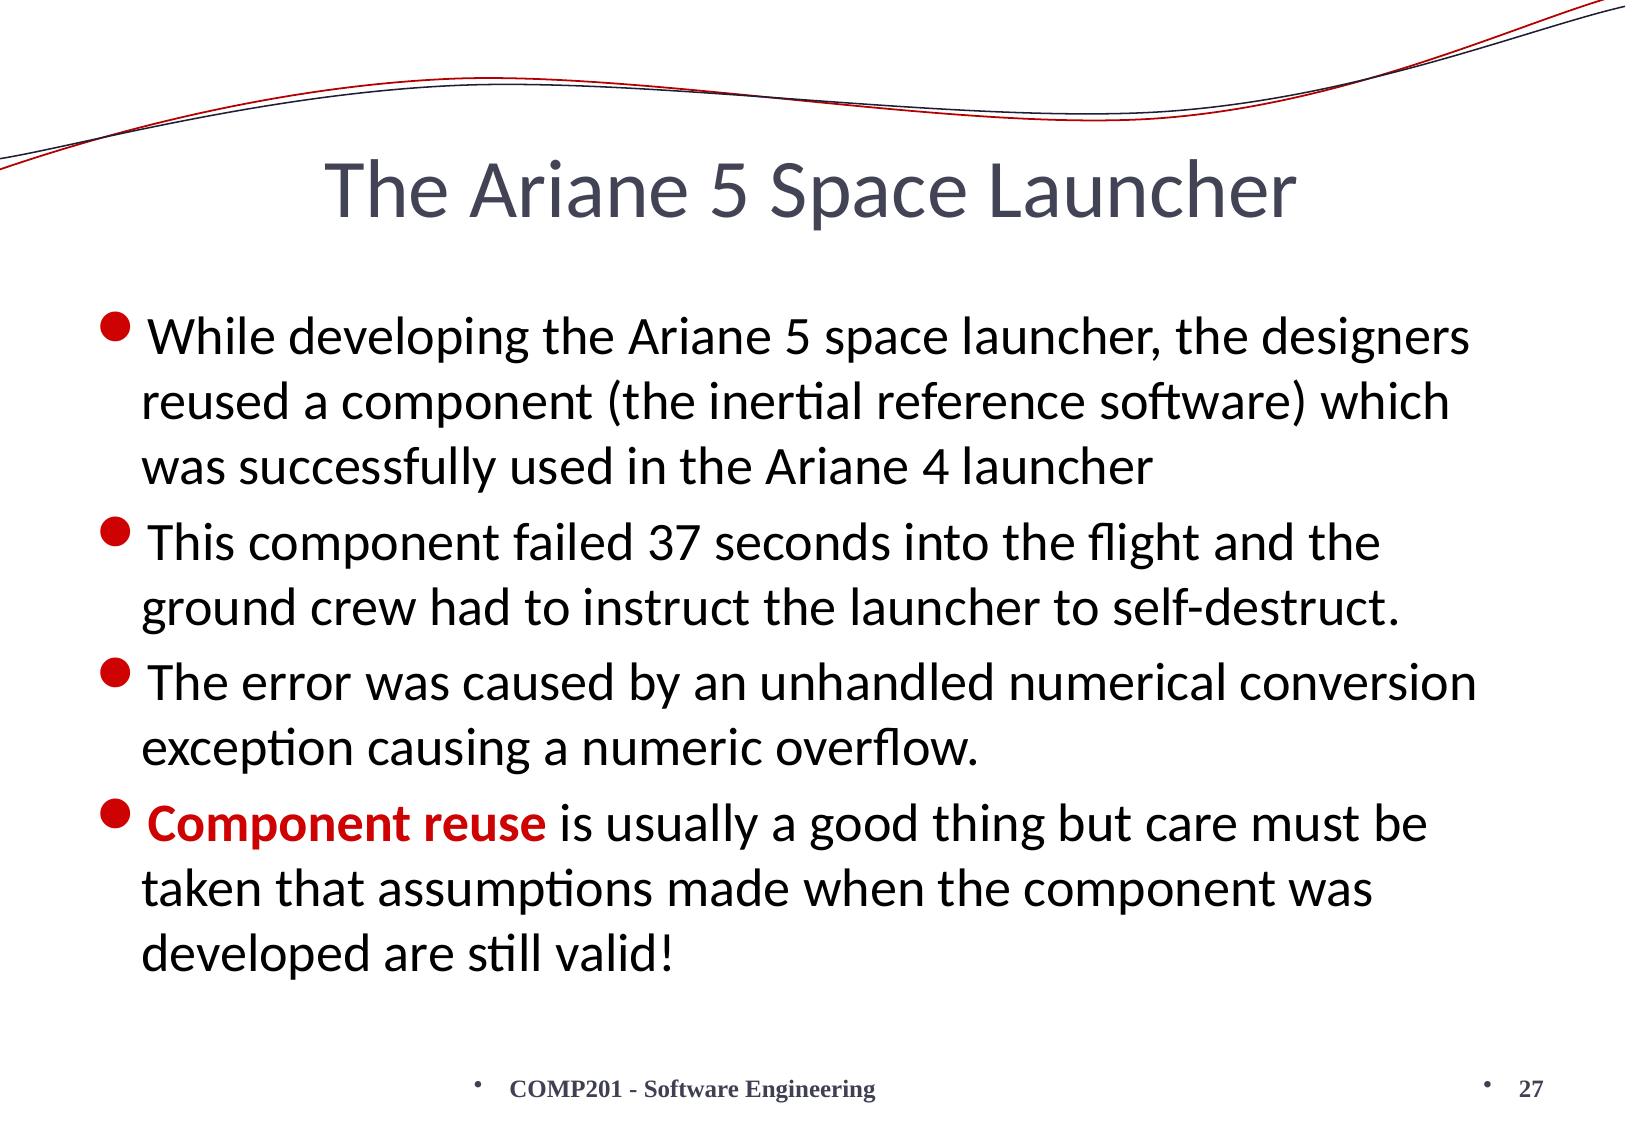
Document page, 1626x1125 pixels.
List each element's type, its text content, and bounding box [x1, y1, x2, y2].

title The Ariane 5 Space Launcher [81, 93, 1544, 235]
slide_number 27 [1408, 1042, 1544, 1103]
list While developing the Ariane 5 space launcher, the designers reused a component (the inertial reference software) which was successfully used in the Ariane 4 launcher This component failed 37 seconds into the flight and the ground crew had to instruct the launcher to self-destruct. The error was caused by an unhandled numerical conversion exception causing a numeric overflow. Component reuse is usually a good thing but care must be taken that assumptions made when the component was developed are still valid! [81, 292, 1544, 1013]
footer COMP201 - Software Engineering [473, 1042, 1070, 1103]
